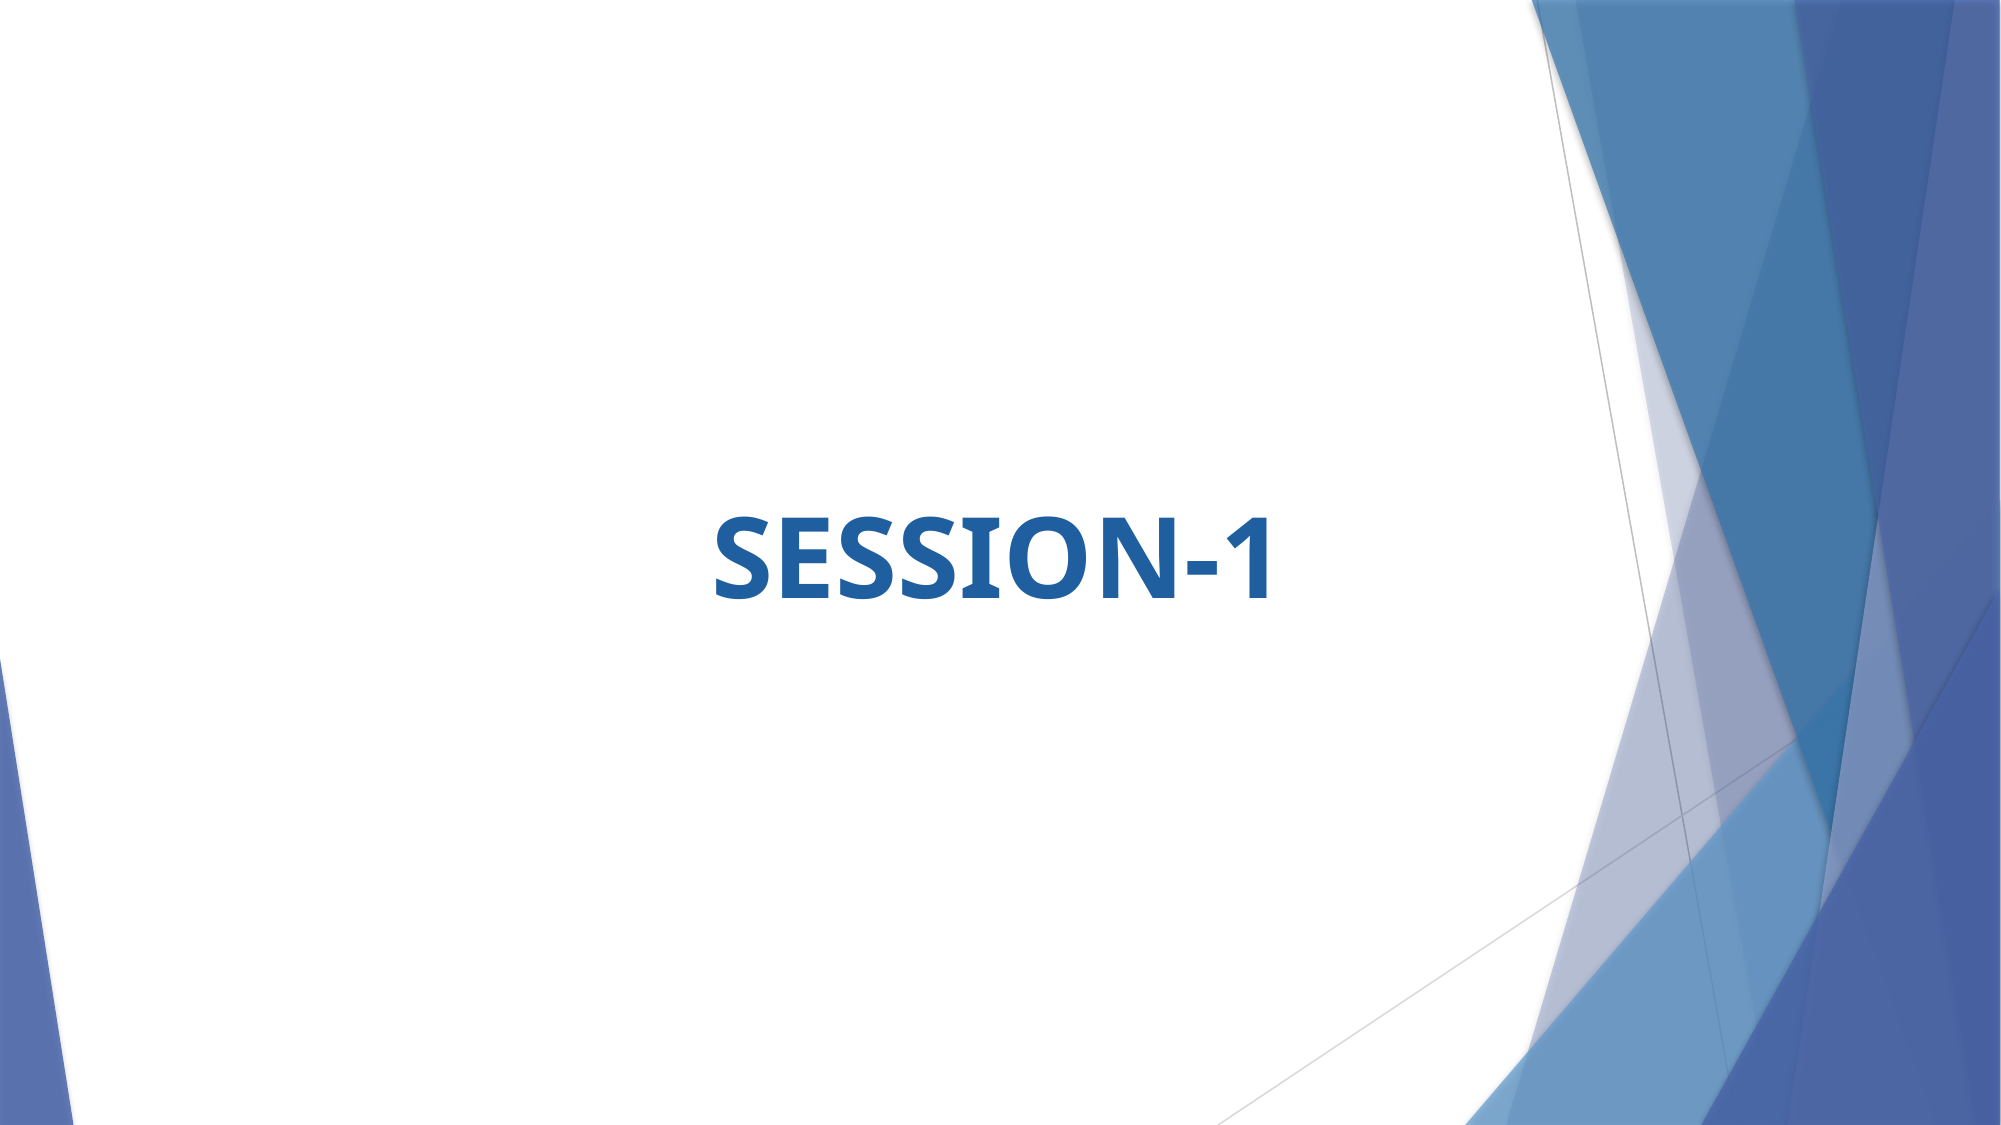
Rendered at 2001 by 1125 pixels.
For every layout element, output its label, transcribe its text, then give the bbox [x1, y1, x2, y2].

title SESSION-1 [135, 478, 1861, 697]
